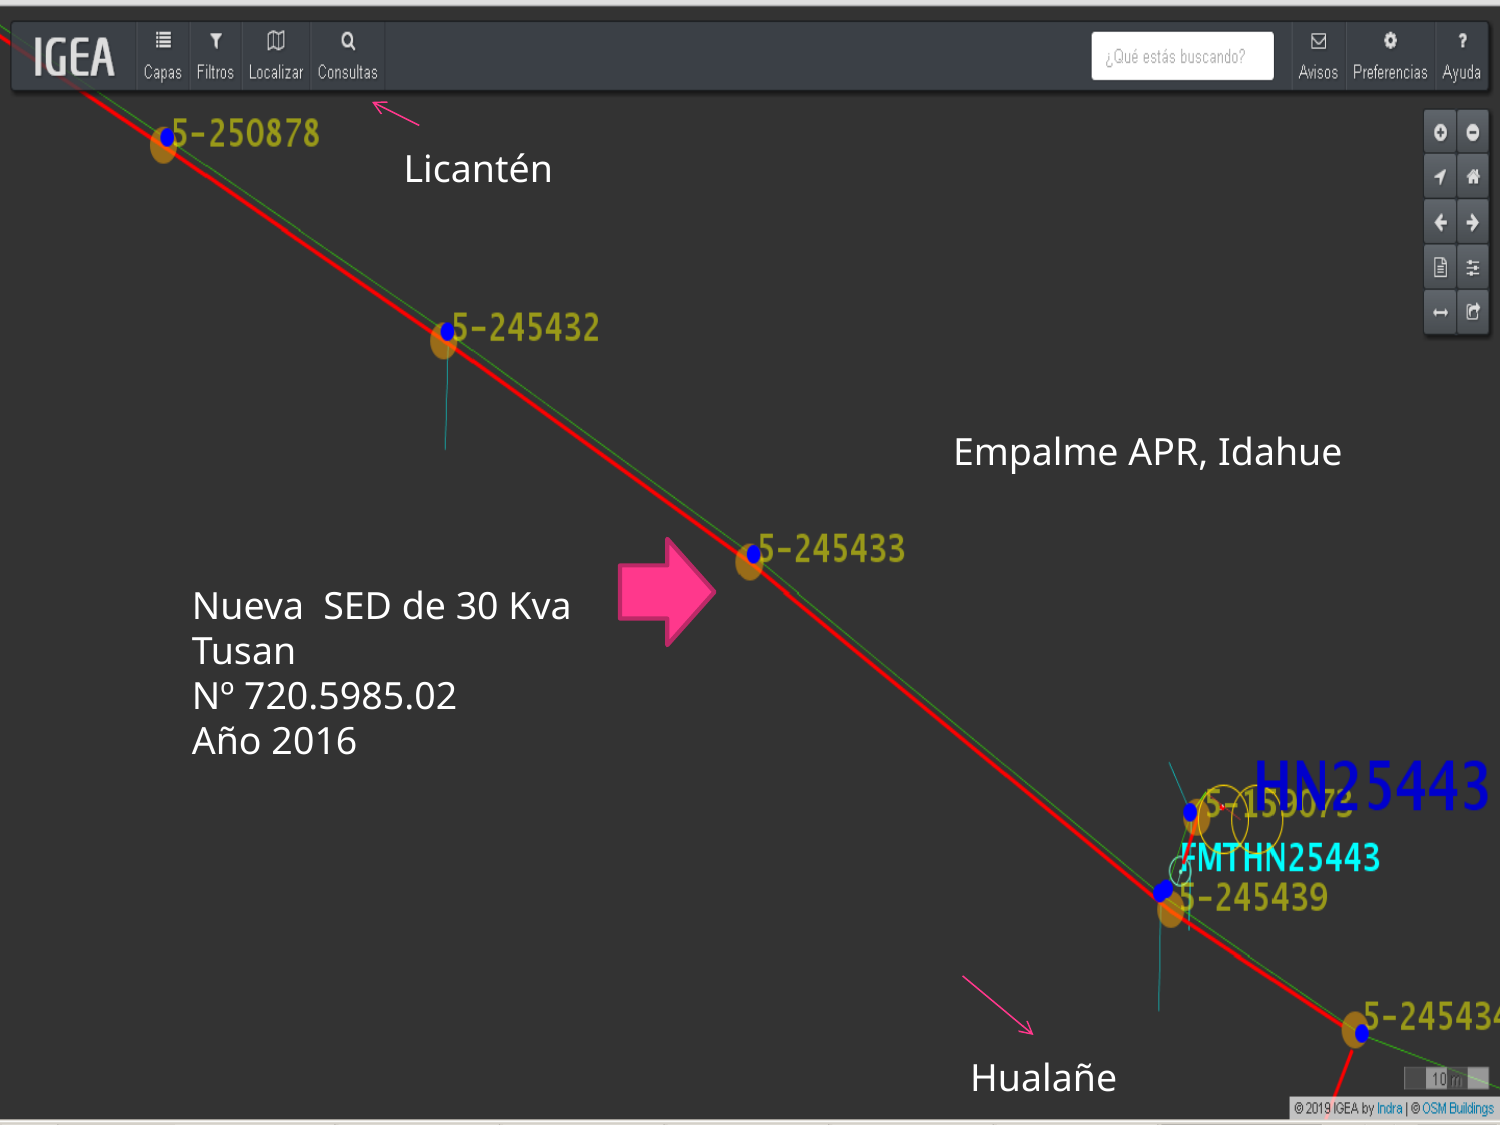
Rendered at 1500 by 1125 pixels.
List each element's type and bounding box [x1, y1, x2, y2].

text_box [371, 101, 420, 126]
text_box [962, 975, 1034, 1036]
picture [0, 0, 1500, 1125]
